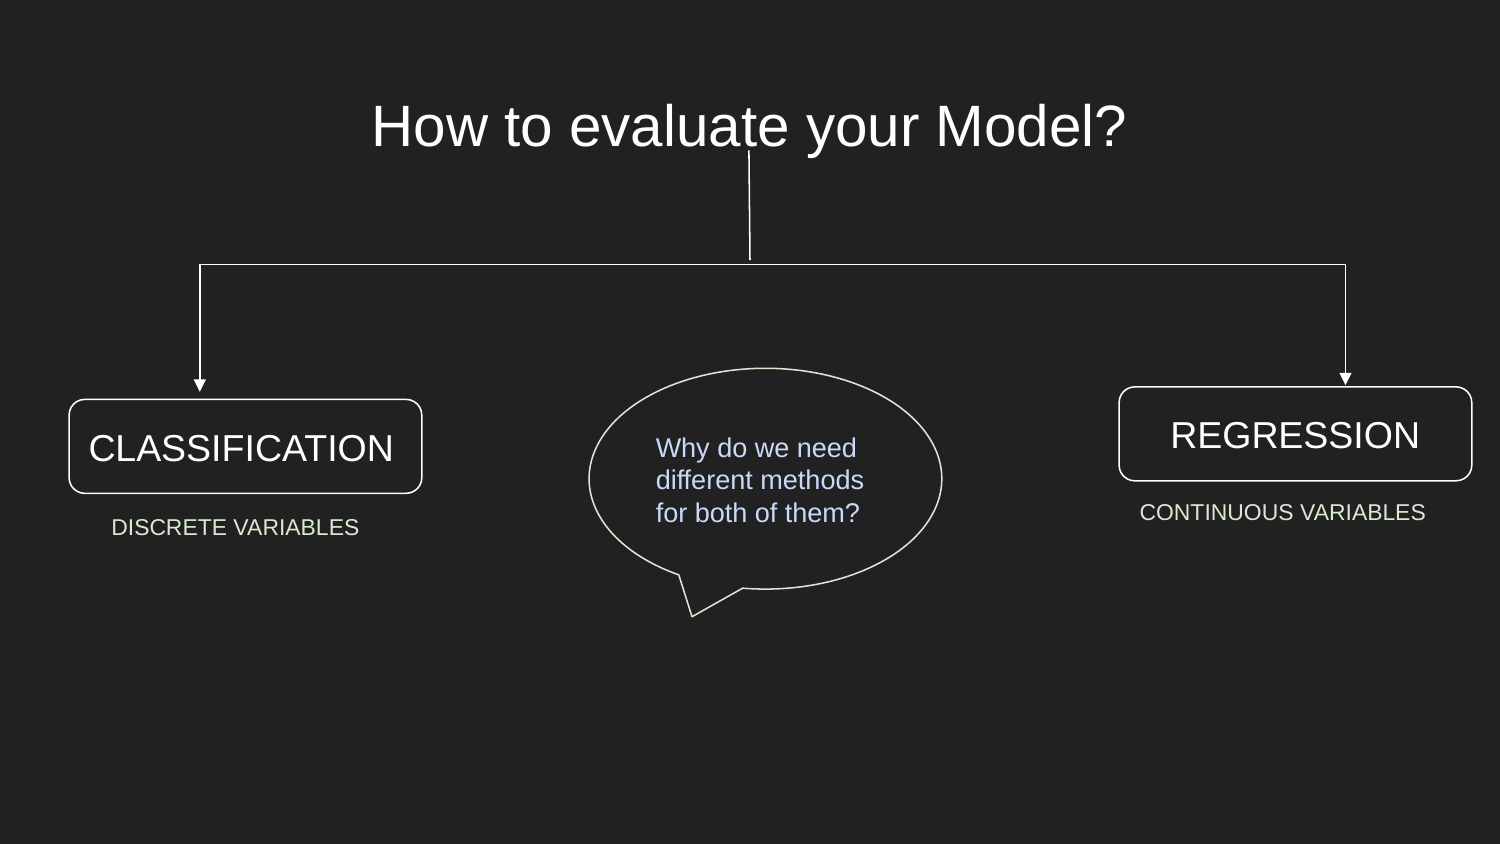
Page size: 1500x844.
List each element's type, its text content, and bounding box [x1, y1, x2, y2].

text_box CLASSIFICATION [69, 399, 422, 494]
text_box DISCRETE VARIABLES [96, 497, 383, 546]
text_box REGRESSION [1119, 386, 1472, 481]
title How to evaluate your Model? [51, 72, 1449, 167]
text_box CONTINUOUS VARIABLES [1124, 482, 1457, 532]
text_box Why do we need different methods for both of them? [589, 368, 942, 617]
